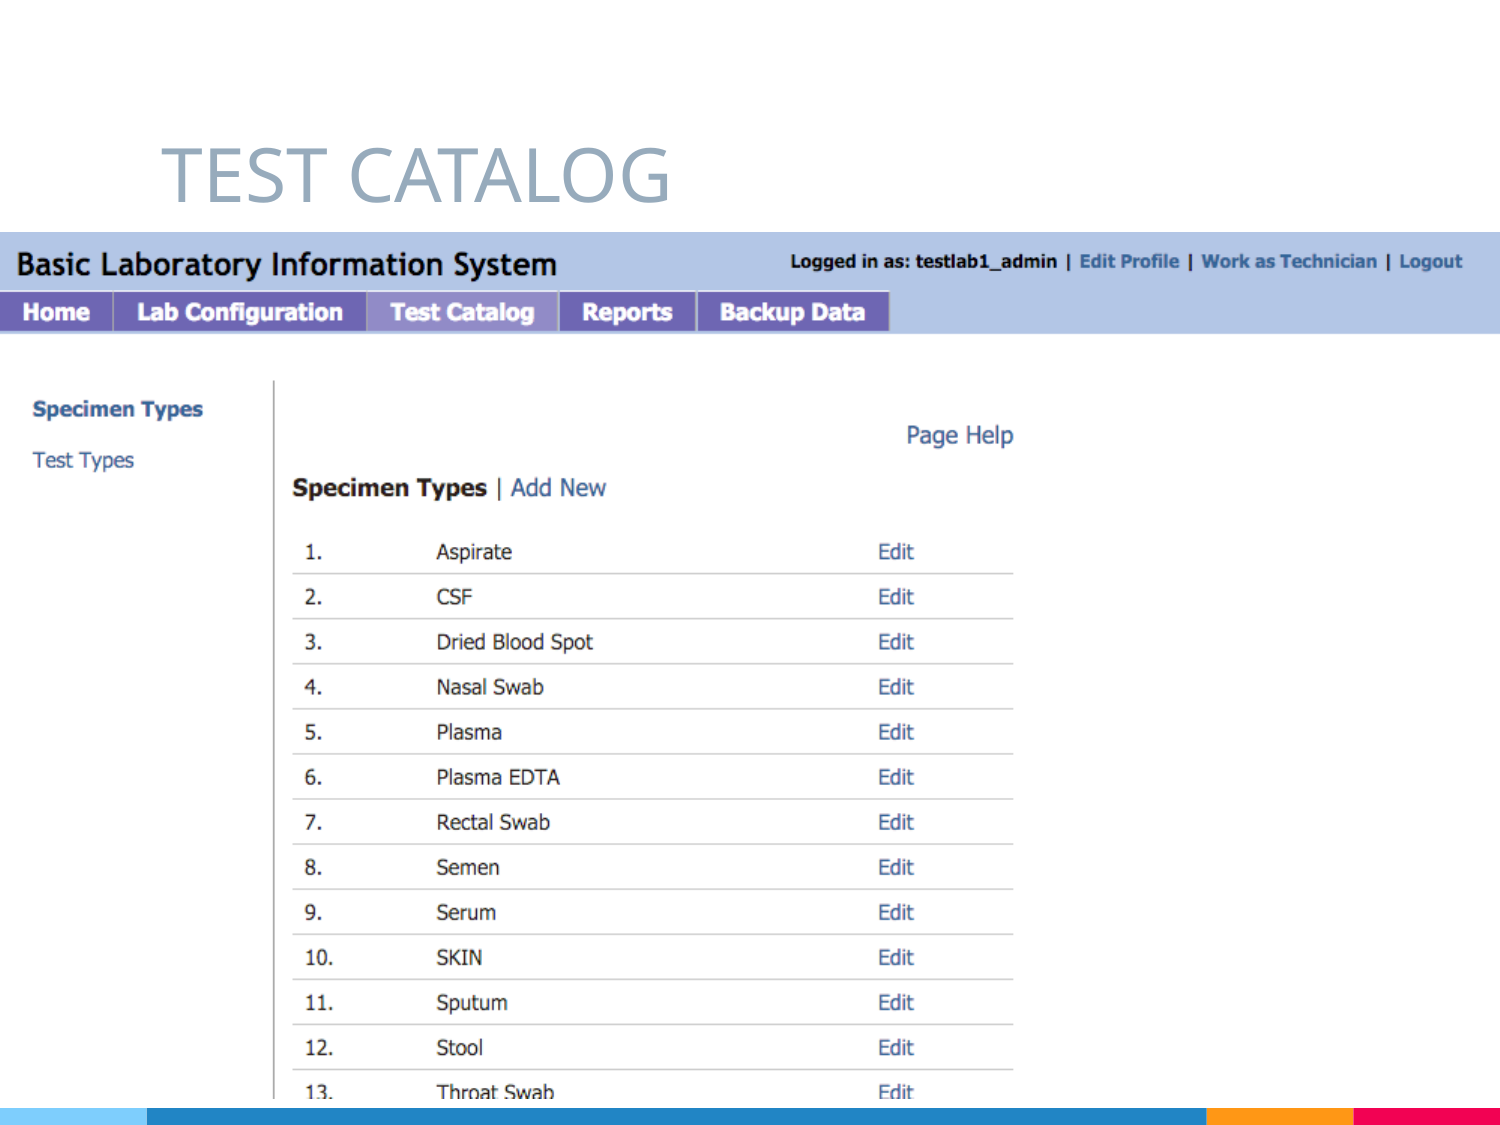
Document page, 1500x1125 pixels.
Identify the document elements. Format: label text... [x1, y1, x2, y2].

title TEST CATALOG [146, 45, 1207, 229]
picture [0, 232, 1500, 1100]
